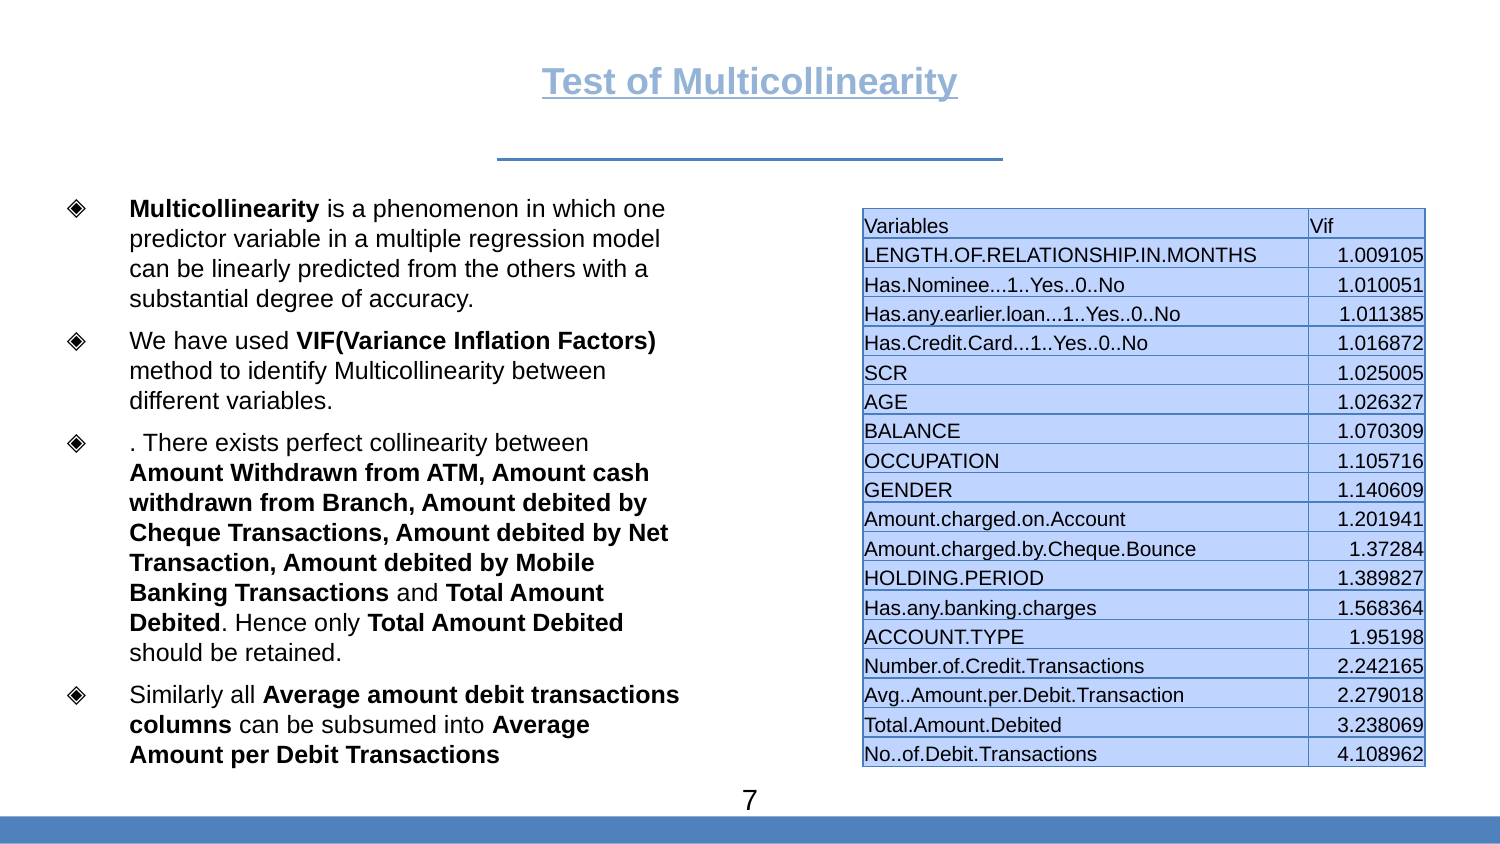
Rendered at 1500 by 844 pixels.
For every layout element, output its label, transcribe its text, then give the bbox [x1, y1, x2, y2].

list Multicollinearity is a phenomenon in which one predictor variable in a multiple regression model can be linearly predicted from the others with a substantial degree of accuracy. We have used VIF(Variance Inflation Factors) method to identify Multicollinearity between different variables. . There exists perfect collinearity between Amount Withdrawn from ATM, Amount cash withdrawn from Branch, Amount debited by Cheque Transactions, Amount debited by Net Transaction, Amount debited by Mobile Banking Transactions and Total Amount Debited. Hence only Total Amount Debited should be retained. Similarly all Average amount debit transactions columns can be subsumed into Average Amount per Debit Transactions [39, 177, 705, 805]
table_cell Amount.charged.on.Account [864, 503, 1308, 531]
table_cell ACCOUNT.TYPE [864, 620, 1308, 648]
table_cell Avg..Amount.per.Debit.Transaction [864, 679, 1308, 707]
table_cell 1.201941 [1309, 503, 1424, 531]
table_cell Has.any.earlier.loan...1..Yes..0..No [864, 297, 1308, 325]
table_cell SCR [864, 356, 1308, 384]
table_cell 4.108962 [1309, 738, 1424, 766]
table_header Variables [864, 209, 1308, 237]
table_cell Has.any.banking.charges [864, 591, 1308, 619]
table_cell OCCUPATION [864, 444, 1308, 472]
table_cell 1.389827 [1309, 561, 1424, 589]
slide_number 7 [705, 766, 795, 832]
table_cell 2.279018 [1309, 679, 1424, 707]
table_cell HOLDING.PERIOD [864, 561, 1308, 589]
table_cell 1.026327 [1309, 385, 1424, 413]
table_cell BALANCE [864, 415, 1308, 443]
table_cell 1.010051 [1309, 268, 1424, 296]
table_cell AGE [864, 385, 1308, 413]
table_cell 1.568364 [1309, 591, 1424, 619]
table_cell Has.Nominee...1..Yes..0..No [864, 268, 1308, 296]
table_cell 1.070309 [1309, 415, 1424, 443]
table_cell 2.242165 [1309, 649, 1424, 677]
table_cell Number.of.Credit.Transactions [864, 649, 1308, 677]
table_cell Has.Credit.Card...1..Yes..0..No [864, 327, 1308, 355]
title Test of Multicollinearity [75, 0, 1425, 160]
table_cell GENDER [864, 473, 1308, 501]
table_cell Amount.charged.by.Cheque.Bounce [864, 532, 1308, 560]
table_cell 1.011385 [1309, 297, 1424, 325]
table_cell 1.95198 [1309, 620, 1424, 648]
table_header Vif [1309, 209, 1424, 237]
table_cell Total.Amount.Debited [864, 708, 1308, 736]
table_cell 1.105716 [1309, 444, 1424, 472]
table_cell 1.009105 [1309, 239, 1424, 267]
table_cell 1.37284 [1309, 532, 1424, 560]
table_cell 3.238069 [1309, 708, 1424, 736]
table_cell No..of.Debit.Transactions [864, 738, 1308, 766]
table_cell 1.016872 [1309, 327, 1424, 355]
table_cell 1.025005 [1309, 356, 1424, 384]
table_cell 1.140609 [1309, 473, 1424, 501]
table_cell LENGTH.OF.RELATIONSHIP.IN.MONTHS [864, 239, 1308, 267]
